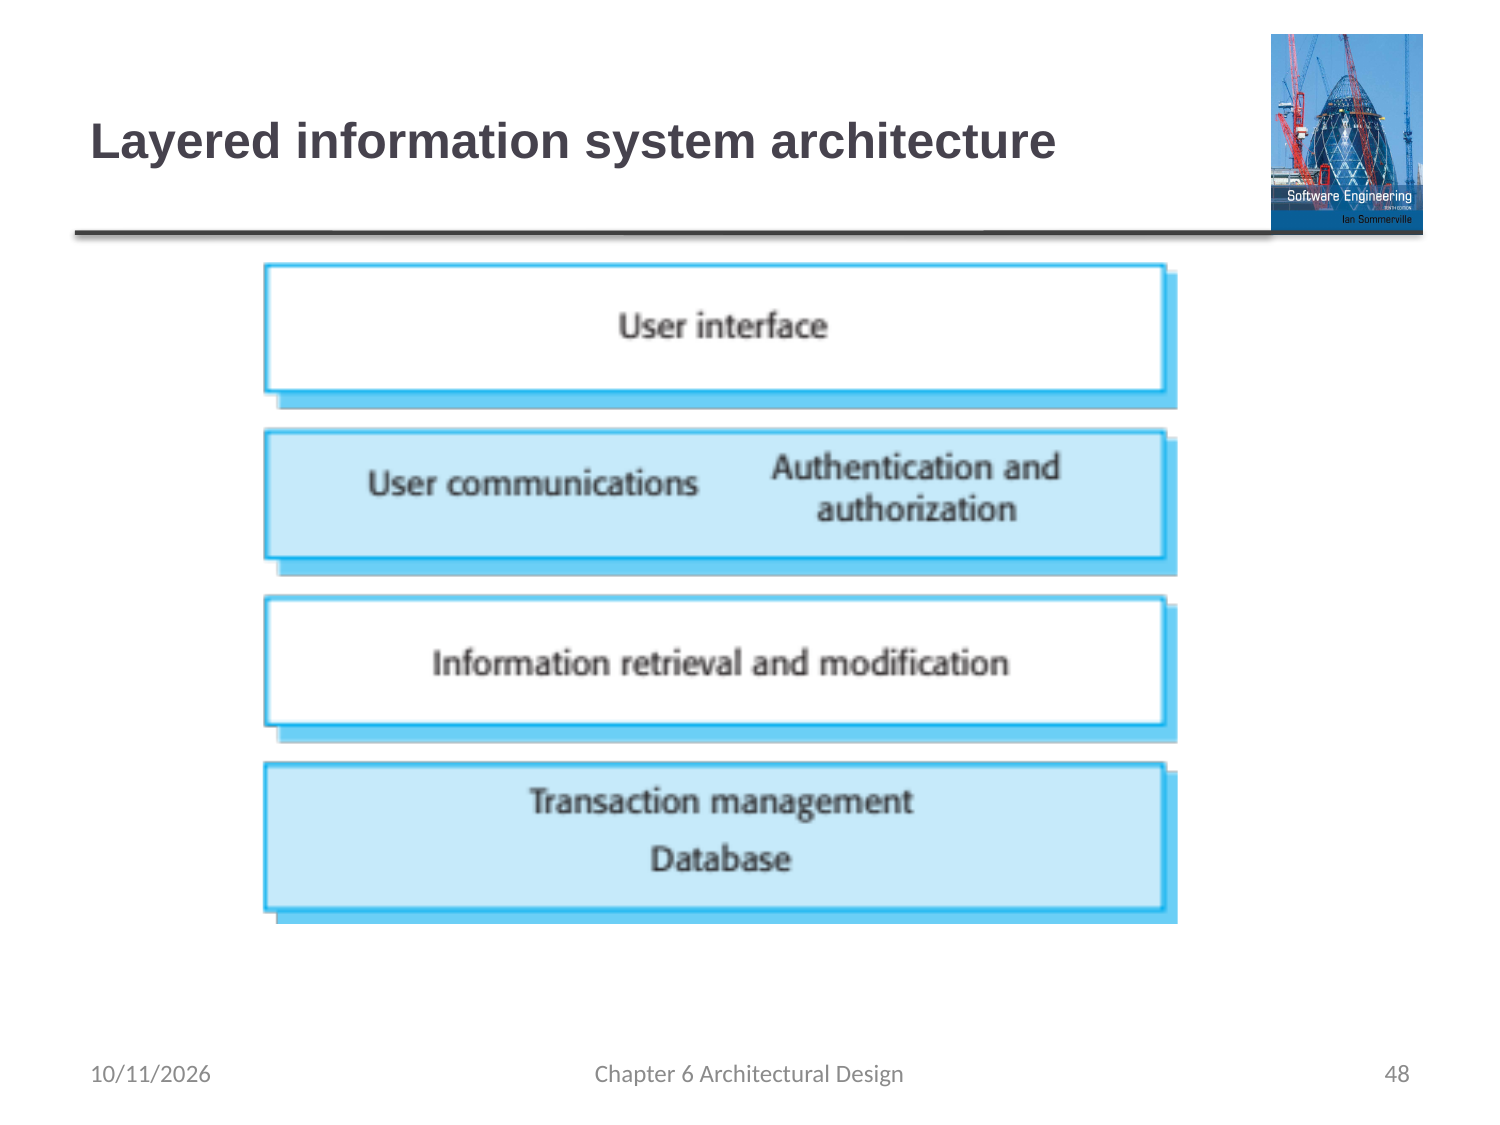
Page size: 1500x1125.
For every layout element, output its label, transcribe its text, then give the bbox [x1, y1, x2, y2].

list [119, 262, 1322, 924]
title Layered information system architecture [74, 44, 1272, 233]
slide_number 48 [1074, 1042, 1425, 1103]
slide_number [75, 1042, 425, 1103]
picture [1271, 34, 1423, 230]
footer Chapter 6 Architectural Design [512, 1042, 988, 1103]
